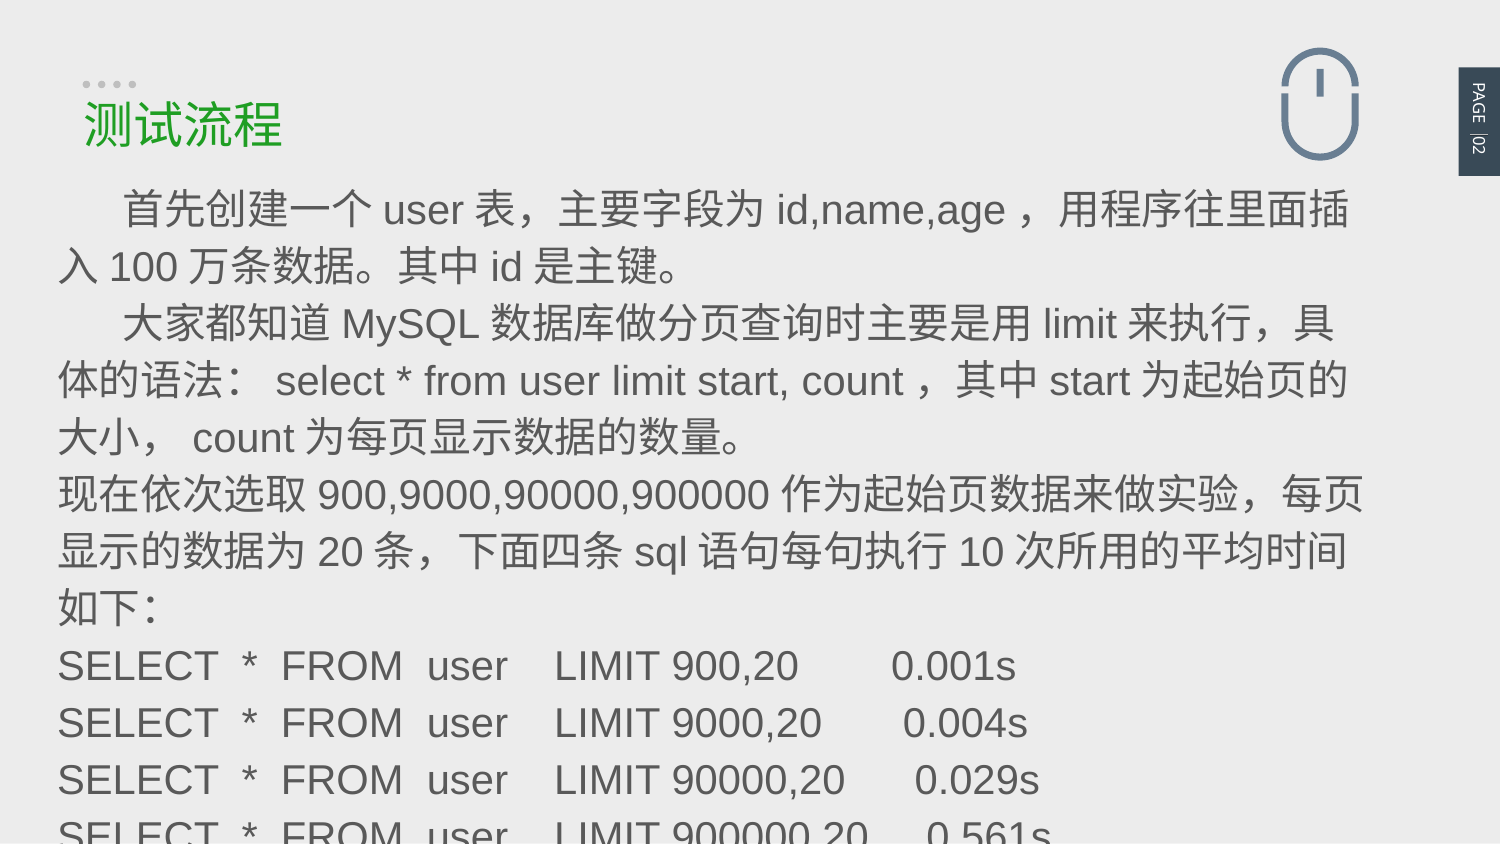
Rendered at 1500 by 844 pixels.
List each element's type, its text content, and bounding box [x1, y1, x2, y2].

text_box 首先创建一个user表，主要字段为id,name,age，用程序往里面插入100万条数据。其中id是主键。 大家都知道MySQL数据库做分页查询时主要是用limit来执行，具体的语法：select * from user limit start, count，其中start为起始页的大小，count为每页显示数据的数量。 现在依次选取900,9000,90000,900000作为起始页数据来做实验，每页显示的数据为20条，下面四条sql语句每句执行10次所用的平均时间如下： SELECT * FROM user LIMIT 900,20 0.001s SELECT * FROM user LIMIT 9000,20 0.004s SELECT * FROM user LIMIT 90000,20 0.029s SELECT * FROM user LIMIT 900000,20 0.561s [42, 168, 1392, 844]
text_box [1281, 47, 1359, 161]
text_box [1458, 67, 1500, 177]
text_box 测试流程 [68, 85, 299, 161]
